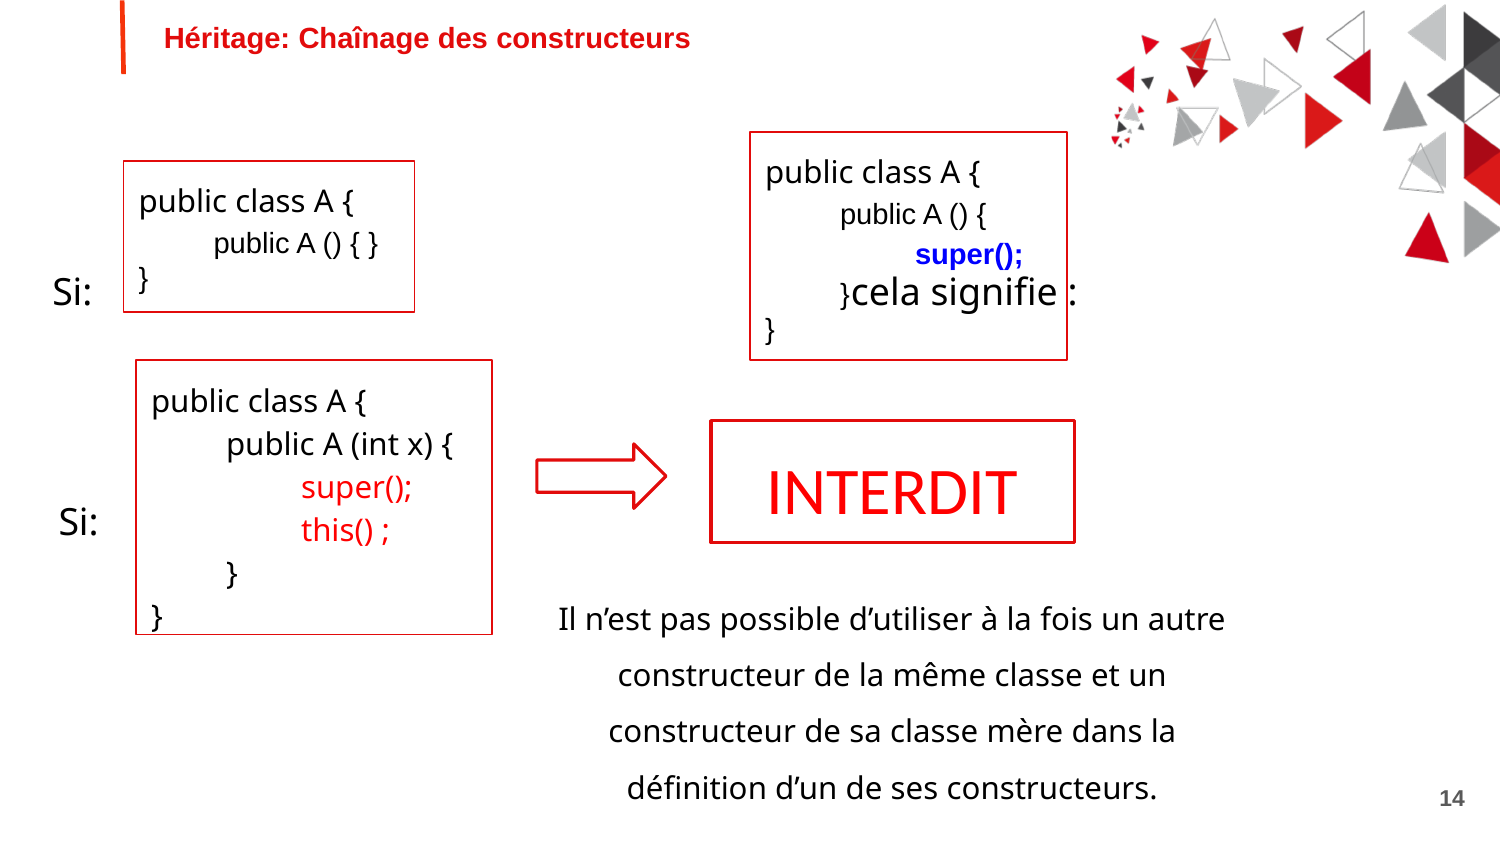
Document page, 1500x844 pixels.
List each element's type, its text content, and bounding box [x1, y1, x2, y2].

picture [1110, 0, 1500, 268]
text_box Si: [43, 438, 116, 559]
text_box Si: cela signifie : [37, 208, 750, 328]
text_box Si: cela signifie : [1067, 208, 1463, 328]
text_box [536, 443, 667, 509]
text_box public class A { public A (int x) { super(); this() ; } } [135, 360, 492, 635]
text_box public class A { public A () { super(); } } [750, 131, 1067, 361]
text_box INTERDIT [710, 420, 1075, 543]
text_box Héritage: Chaînage des constructeurs [140, 4, 1096, 70]
text_box Il n’est pas possible d’utiliser à la fois un autre constructeur de la même classe et un constructeur de sa classe mère dans la définition d’un de ses constructeurs. [542, 565, 1243, 821]
text_box public class A { public A () { } } [123, 161, 415, 312]
slide_number ‹#› [1389, 764, 1480, 830]
